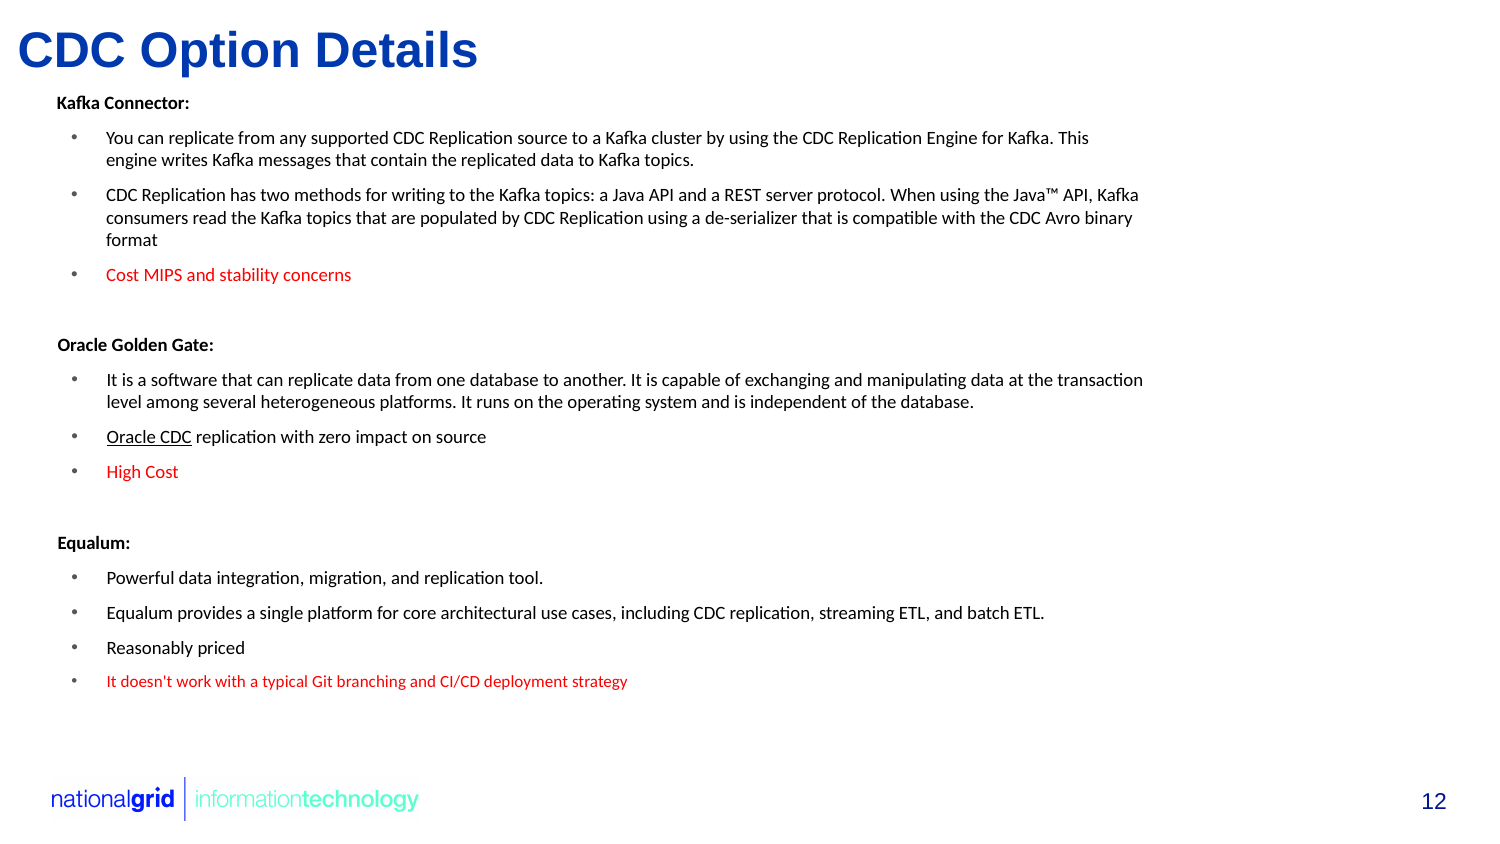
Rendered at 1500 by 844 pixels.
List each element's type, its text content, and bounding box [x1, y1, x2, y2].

text_box Equalum: Powerful data integration, migration, and replication tool. Equalum provides a single platform for core architectural use cases, including CDC replication, streaming ETL, and batch ETL. Reasonably priced It doesn't work with a typical Git branching and CI/CD deployment strategy [0, 487, 1162, 699]
text_box CDC Option Details [17, 17, 1499, 80]
picture [52, 777, 419, 821]
text_box Oracle Golden Gate: It is a software that can replicate data from one database to another. It is capable of exchanging and manipulating data at the transaction level among several heterogeneous platforms. It runs on the operating system and is independent of the database. Oracle CDC replication with zero impact on source High Cost [0, 325, 1180, 490]
text_box Kafka Connector: You can replicate from any supported CDC Replication source to a Kafka cluster by using the CDC Replication Engine for Kafka. This engine writes Kafka messages that contain the replicated data to Kafka topics. CDC Replication has two methods for writing to the Kafka topics: a Java API and a REST server protocol. When using the Java™ API, Kafka consumers read the Kafka topics that are populated by CDC Replication using a de-serializer that is compatible with the CDC Avro binary format Cost MIPS and stability concerns [0, 83, 1158, 293]
